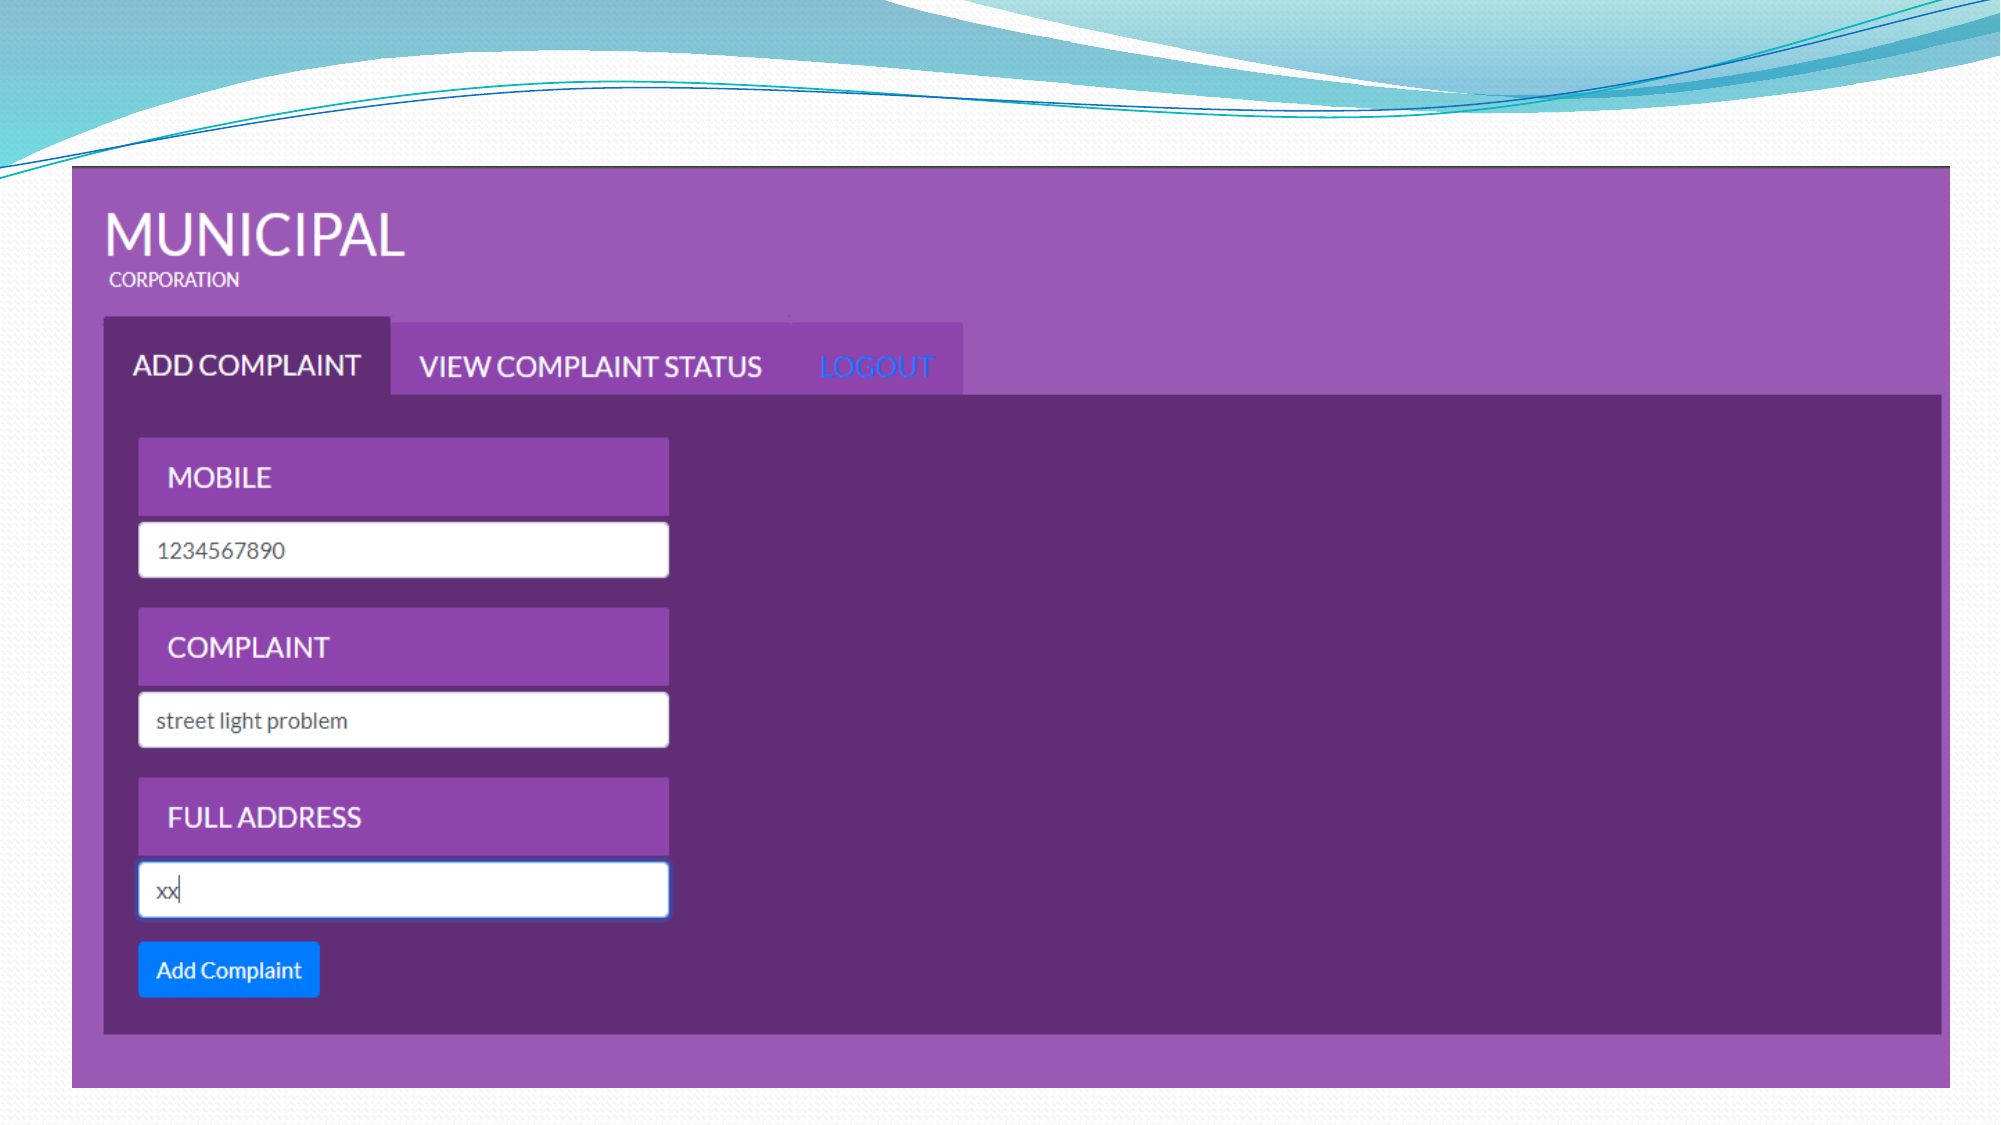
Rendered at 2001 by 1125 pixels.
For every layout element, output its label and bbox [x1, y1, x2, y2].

picture [72, 165, 1951, 1088]
